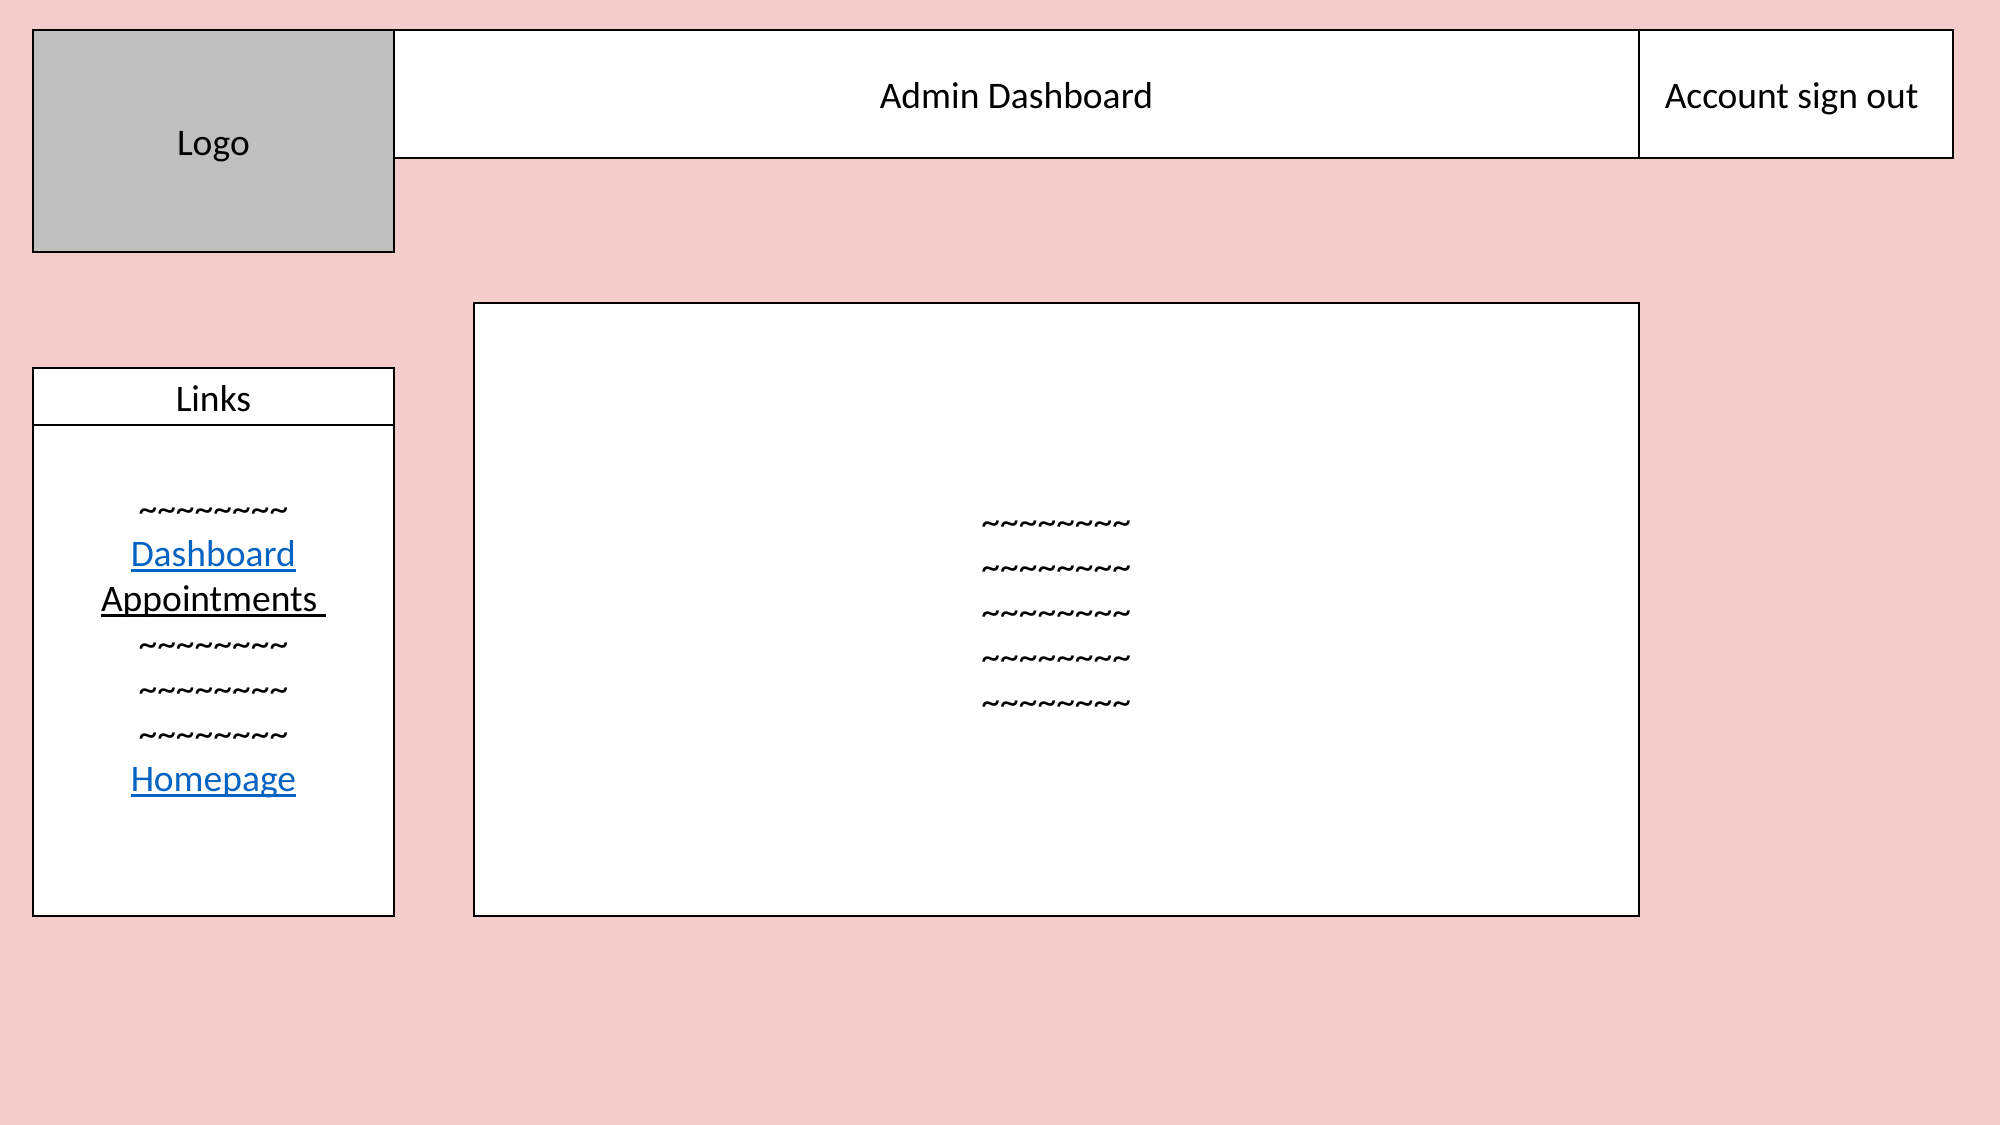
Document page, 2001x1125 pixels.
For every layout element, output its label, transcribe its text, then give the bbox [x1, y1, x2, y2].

text_box Links [32, 367, 395, 426]
text_box ~~~~~~~~ ~~~~~~~~ ~~~~~~~~ ~~~~~~~~ ~~~~~~~~ [473, 302, 1640, 917]
text_box Admin Dashboard [393, 29, 1640, 159]
text_box Account sign out [1640, 29, 1954, 159]
text_box Logo [32, 29, 395, 253]
text_box ~~~~~~~~ Dashboard Appointments ~~~~~~~~ ~~~~~~~~ ~~~~~~~~ Homepage [32, 426, 395, 917]
